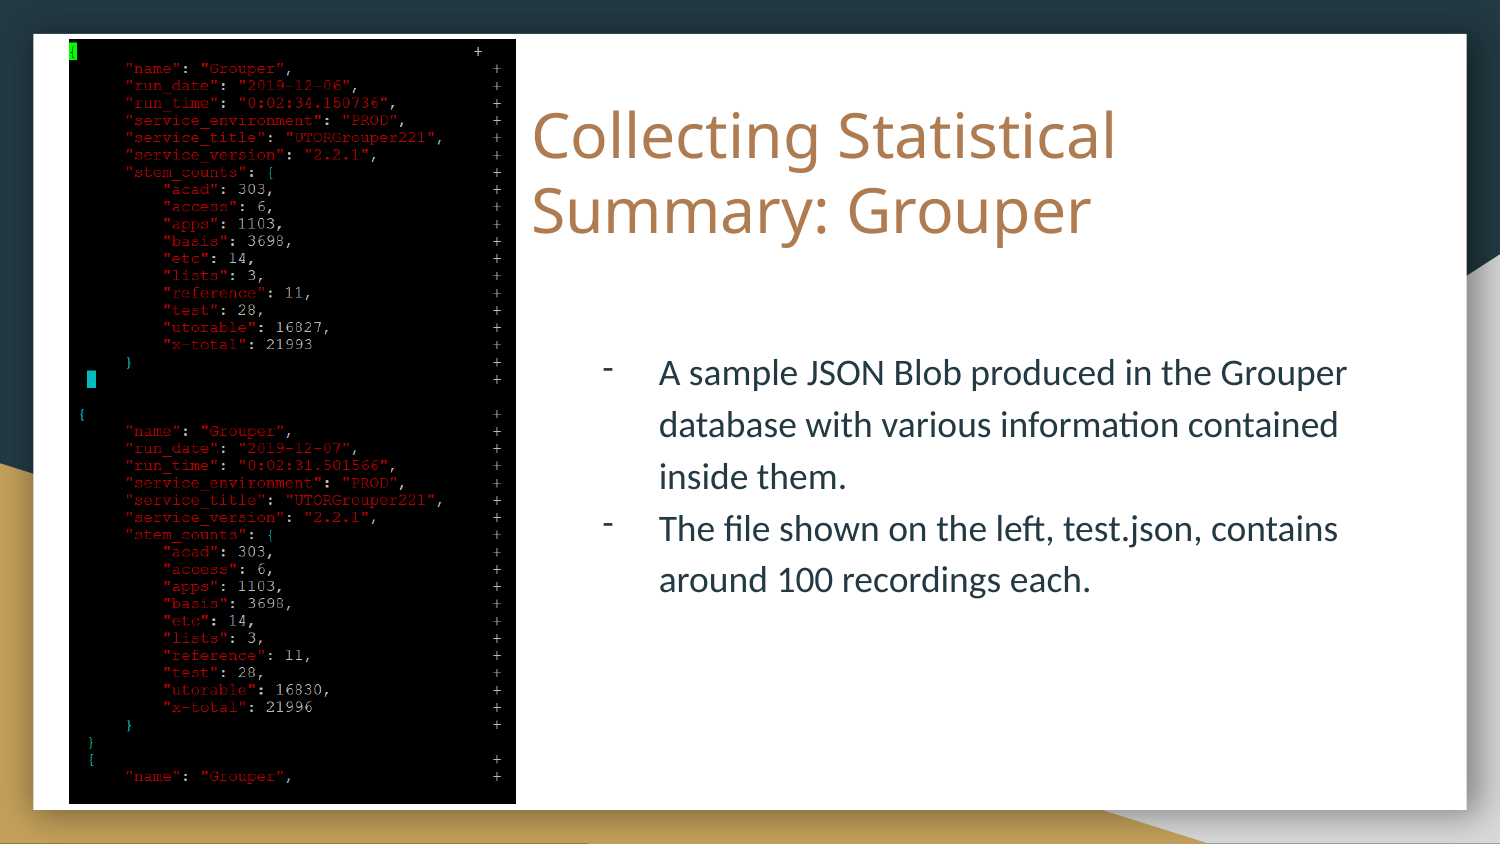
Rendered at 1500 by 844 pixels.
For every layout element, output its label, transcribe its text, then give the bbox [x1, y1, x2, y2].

picture [69, 39, 517, 805]
title Collecting Statistical Summary: Grouper [521, 81, 1440, 262]
list A sample JSON Blob produced in the Grouper database with various information contained inside them. The file shown on the left, test.json, contains around 100 recordings each. [568, 326, 1366, 729]
